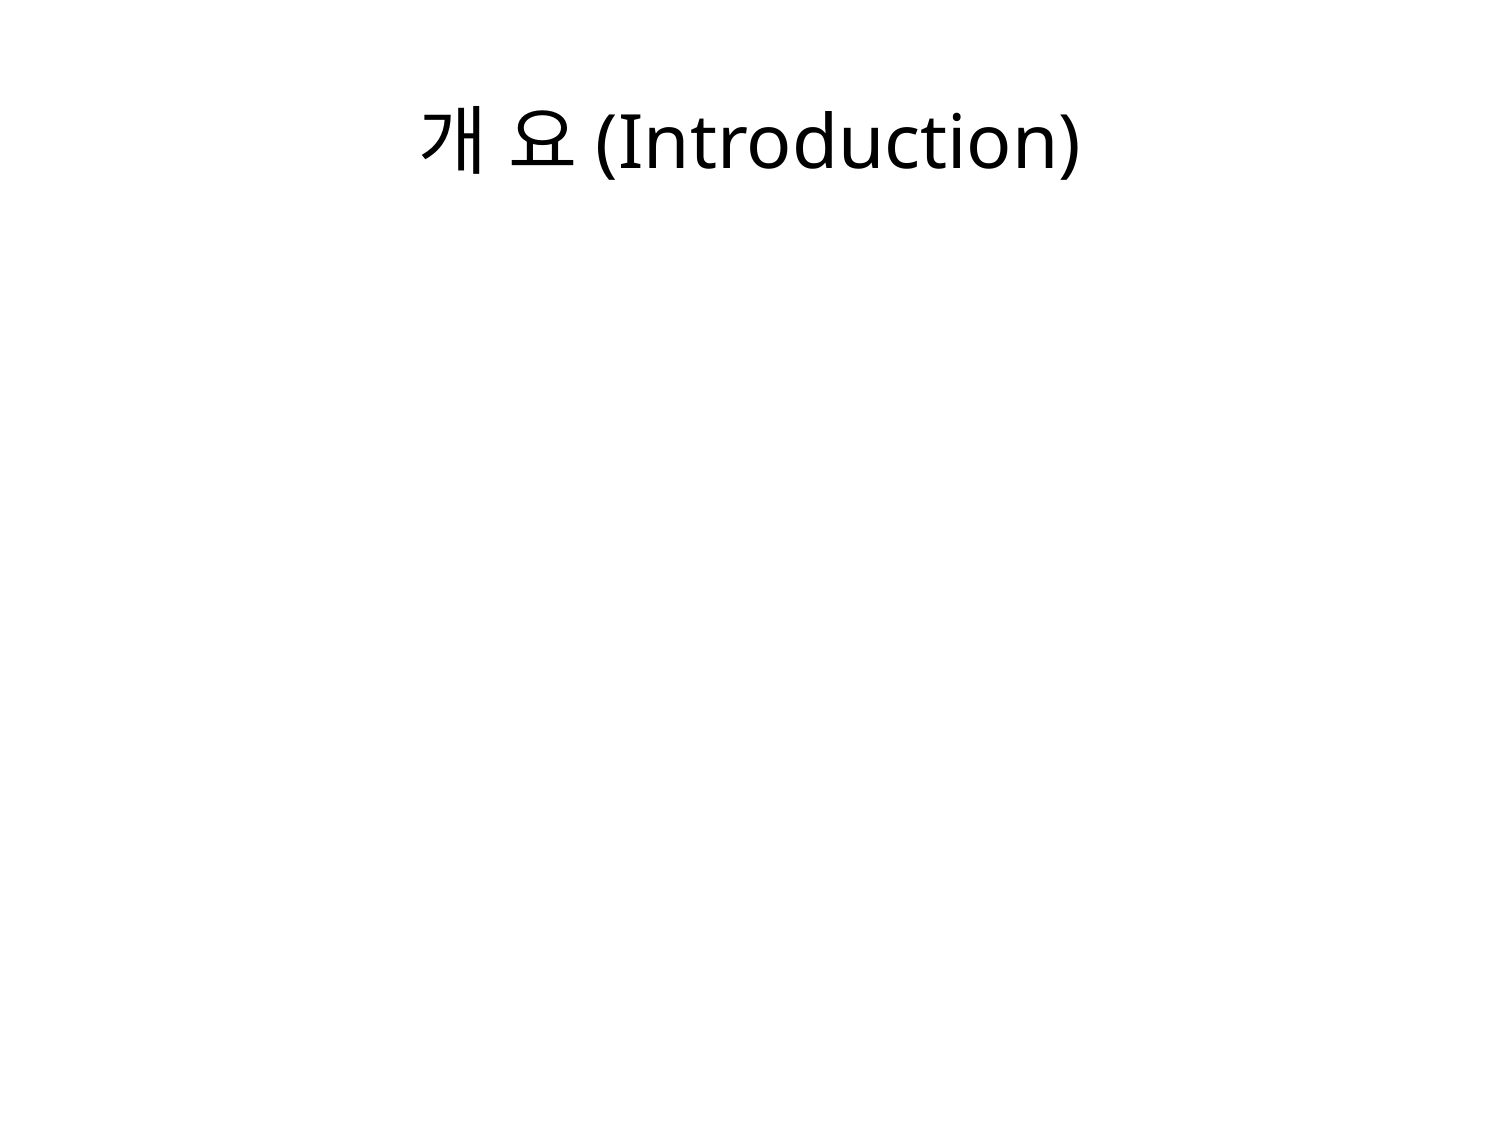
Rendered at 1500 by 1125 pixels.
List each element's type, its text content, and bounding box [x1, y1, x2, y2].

title 개 요(Introduction) [75, 45, 1425, 233]
